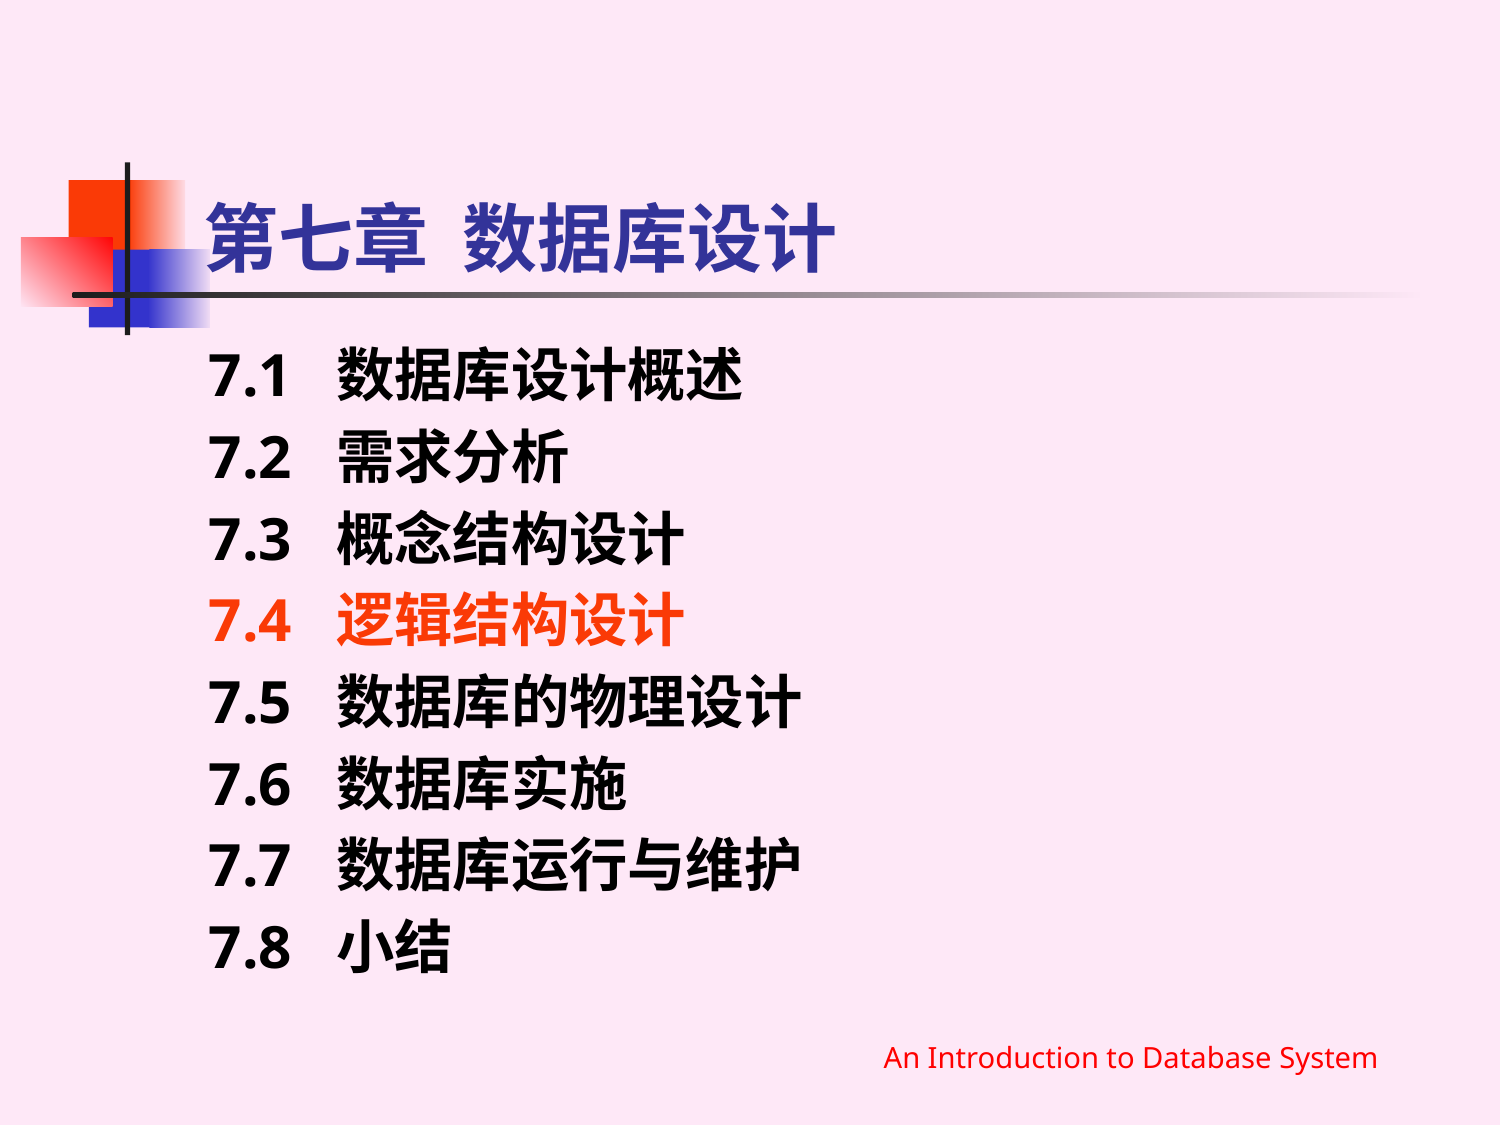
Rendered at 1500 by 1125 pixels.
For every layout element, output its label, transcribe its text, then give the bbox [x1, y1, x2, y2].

list 7.1 数据库设计概述 7.2 需求分析 7.3 概念结构设计 7.4 逻辑结构设计 7.5 数据库的物理设计 7.6 数据库实施 7.7 数据库运行与维护 7.8 小结 [193, 330, 1470, 1007]
title 第七章 数据库设计 [188, 101, 1468, 289]
footer An Introduction to Database System [824, 1011, 1438, 1087]
